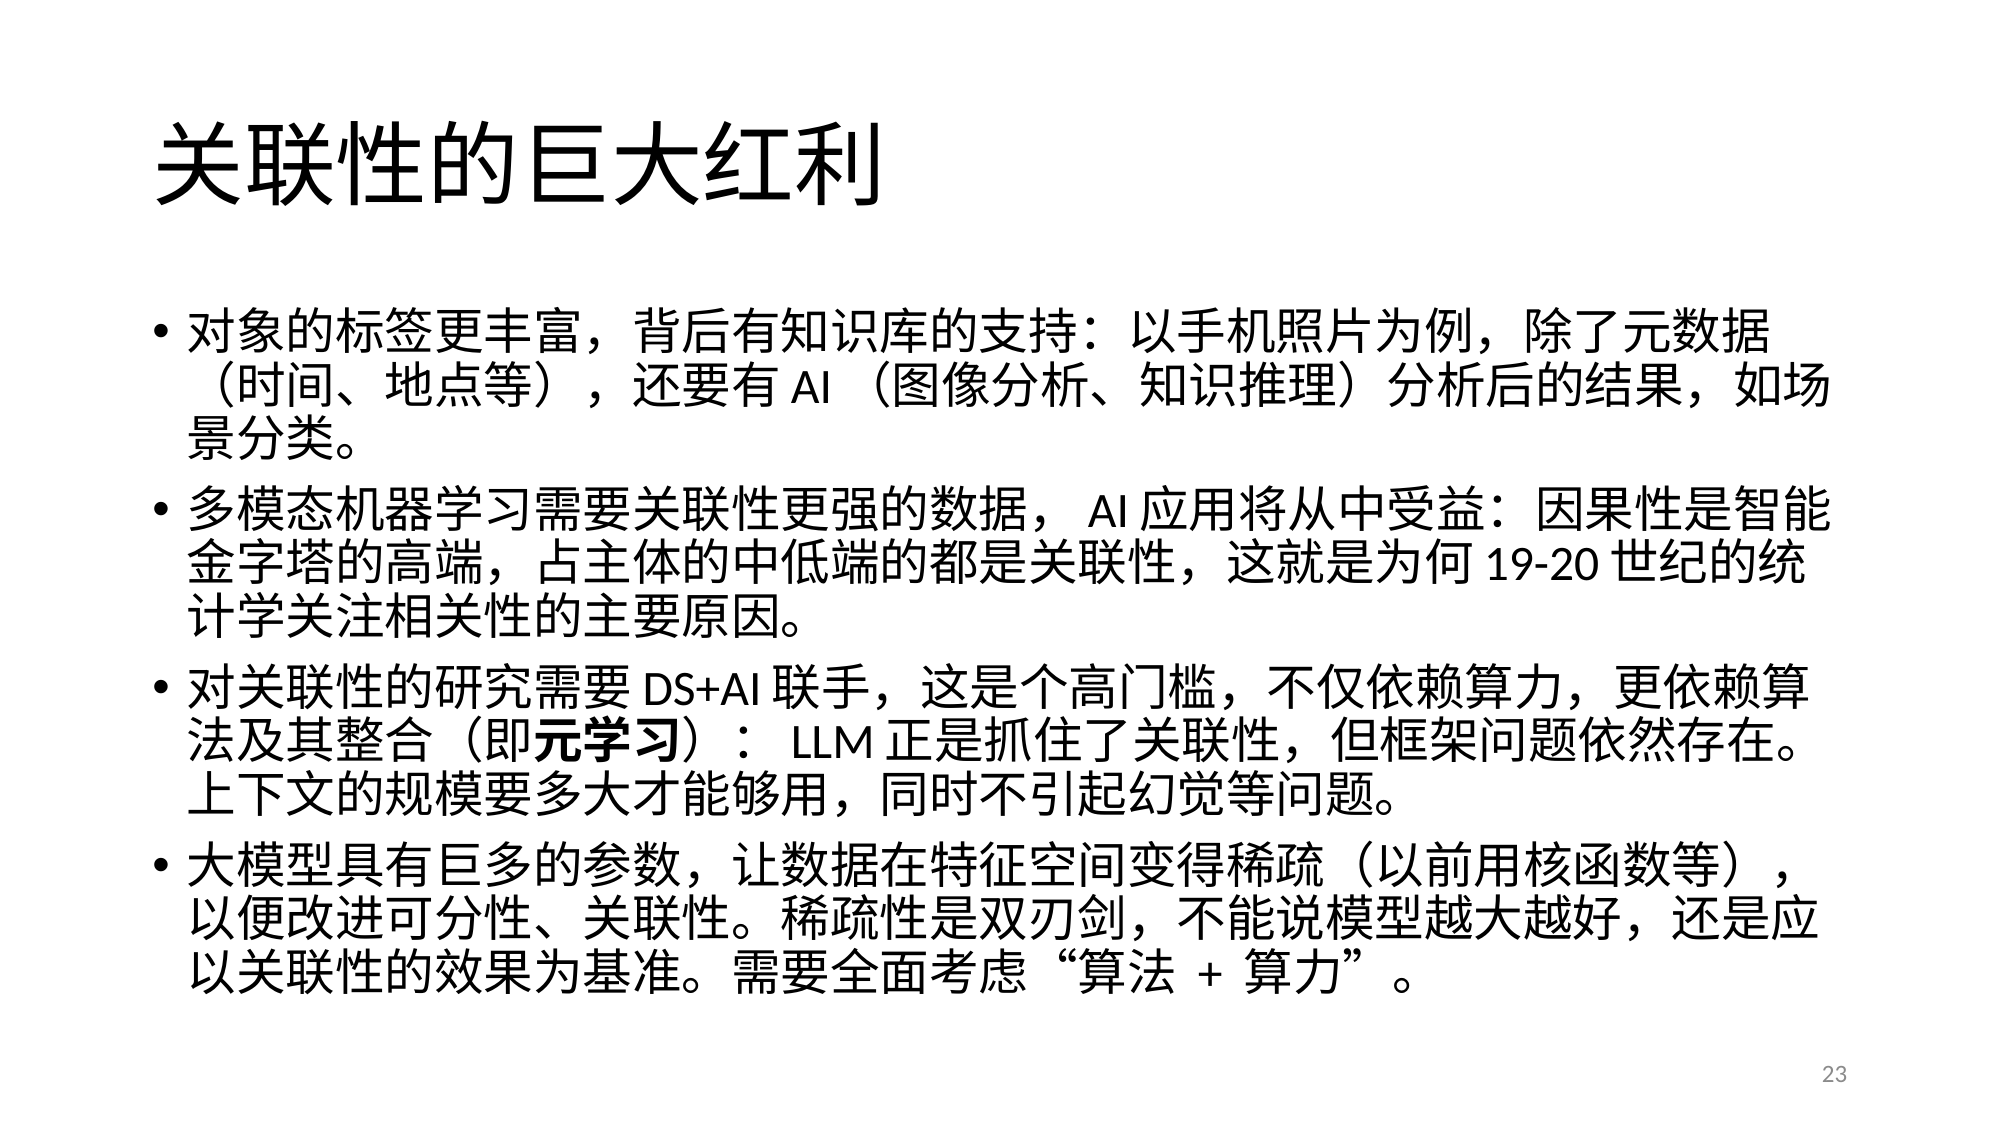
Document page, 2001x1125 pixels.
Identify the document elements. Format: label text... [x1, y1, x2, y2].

title 关联性的巨大红利 [137, 59, 1863, 278]
list 对象的标签更丰富，背后有知识库的支持：以手机照片为例，除了元数据（时间、地点等），还要有AI（图像分析、知识推理）分析后的结果，如场景分类。 多模态机器学习需要关联性更强的数据，AI应用将从中受益：因果性是智能金字塔的高端，占主体的中低端的都是关联性，这就是为何19-20世纪的统计学关注相关性的主要原因。 对关联性的研究需要DS+AI联手，这是个高门槛，不仅依赖算力，更依赖算法及其整合（即元学习）：LLM正是抓住了关联性，但框架问题依然存在。上下文的规模要多大才能够用，同时不引起幻觉等问题。 大模型具有巨多的参数，让数据在特征空间变得稀疏（以前用核函数等），以便改进可分性、关联性。稀疏性是双刃剑，不能说模型越大越好，还是应以关联性的效果为基准。需要全面考虑“算法 + 算力”。 [137, 299, 1863, 1014]
slide_number 23 [1412, 1042, 1863, 1103]
